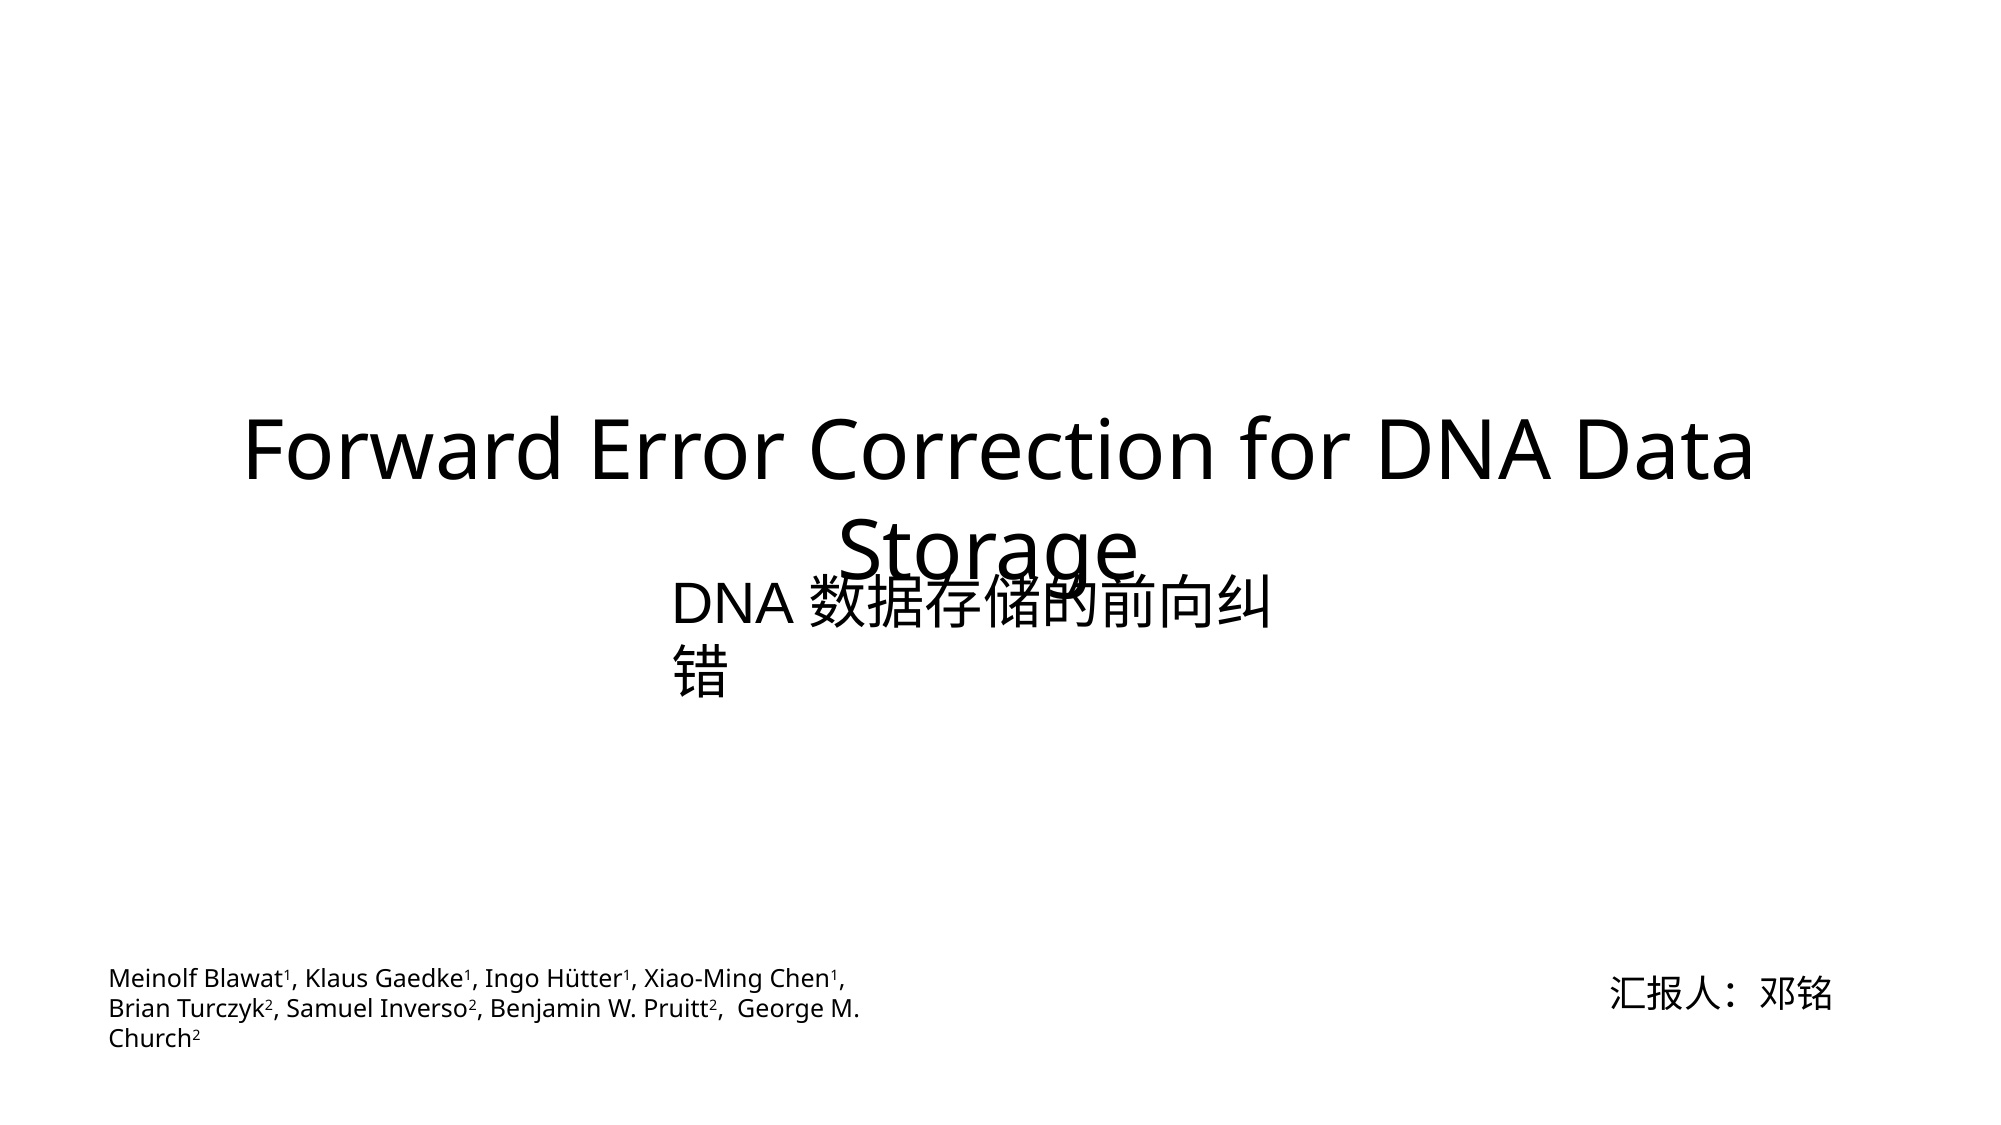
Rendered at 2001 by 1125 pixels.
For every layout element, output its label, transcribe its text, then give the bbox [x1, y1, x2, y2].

text_box Meinolf Blawat1, Klaus Gaedke1, Ingo Hütter1, Xiao-Ming Chen1, Brian Turczyk2, Samuel Inverso2, Benjamin W. Pruitt2, George M. Church2 [93, 955, 908, 1061]
text_box 汇报人：邓铭 [1594, 963, 1877, 1023]
text_box DNA数据存储的前向纠错 [656, 557, 1343, 713]
text_box Forward Error Correction for DNA Data Storage [93, 388, 1907, 604]
